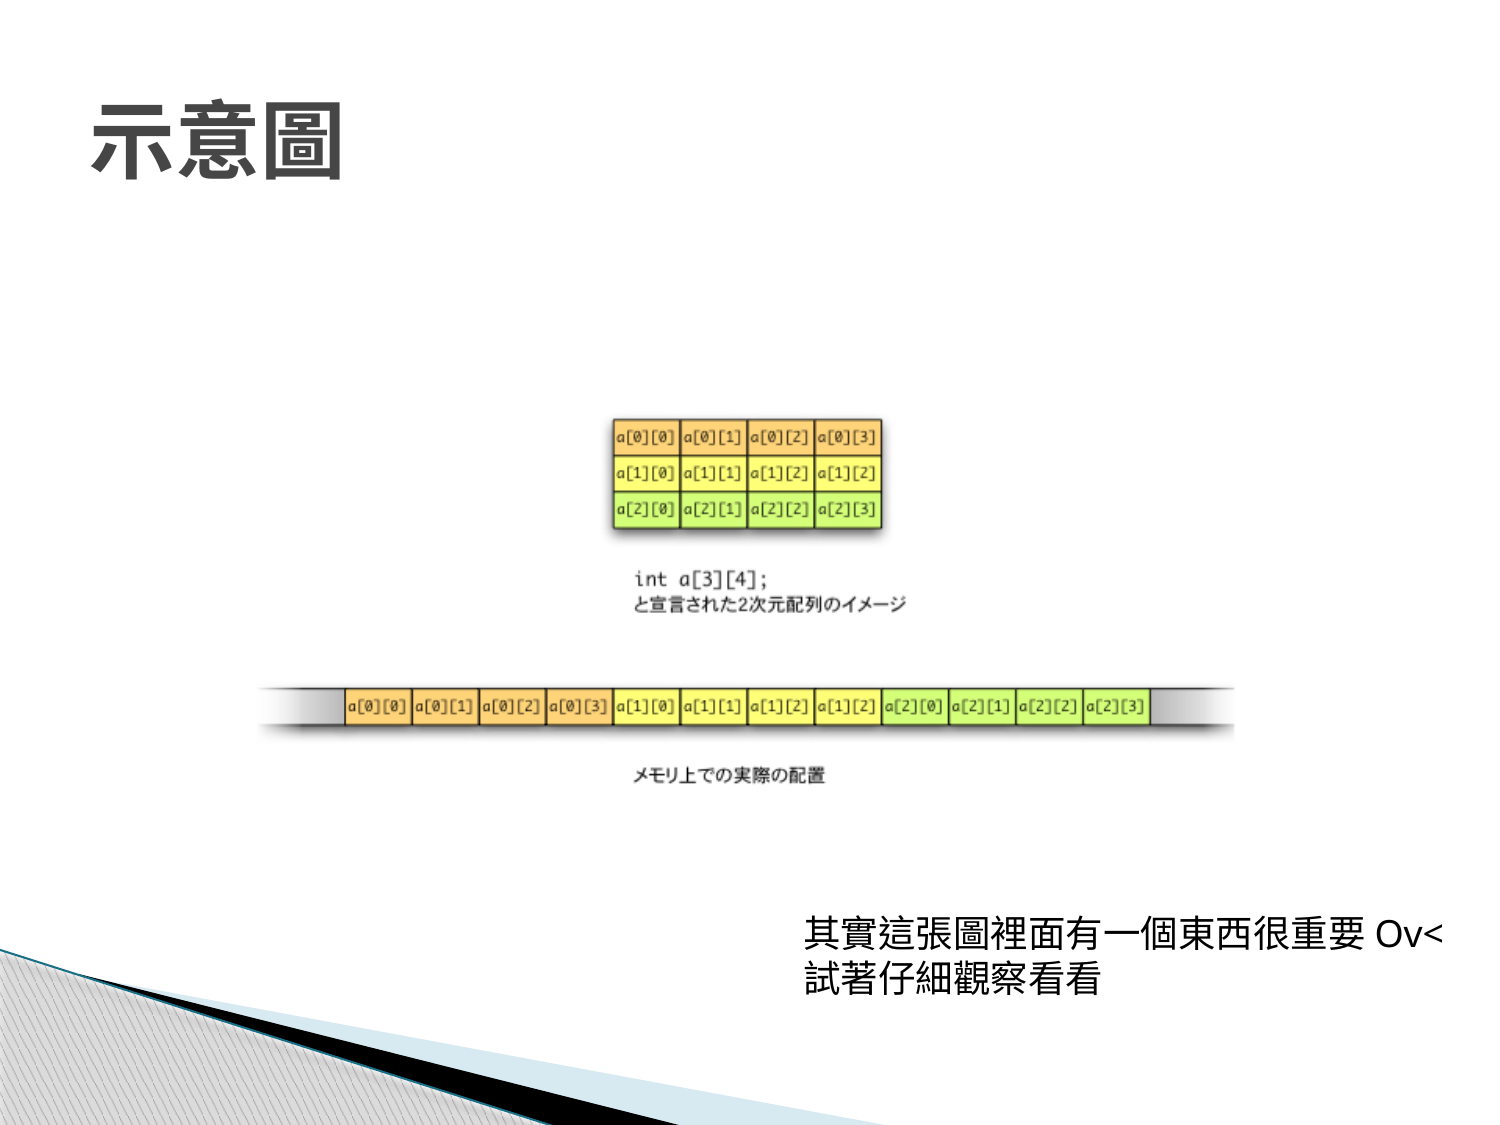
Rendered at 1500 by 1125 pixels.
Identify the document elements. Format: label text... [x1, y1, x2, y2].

picture [34, 386, 1475, 808]
text_box 其實這張圖裡面有一個東西很重要Ov< 試著仔細觀察看看 [788, 902, 1460, 1008]
title 示意圖 [75, 45, 1425, 233]
